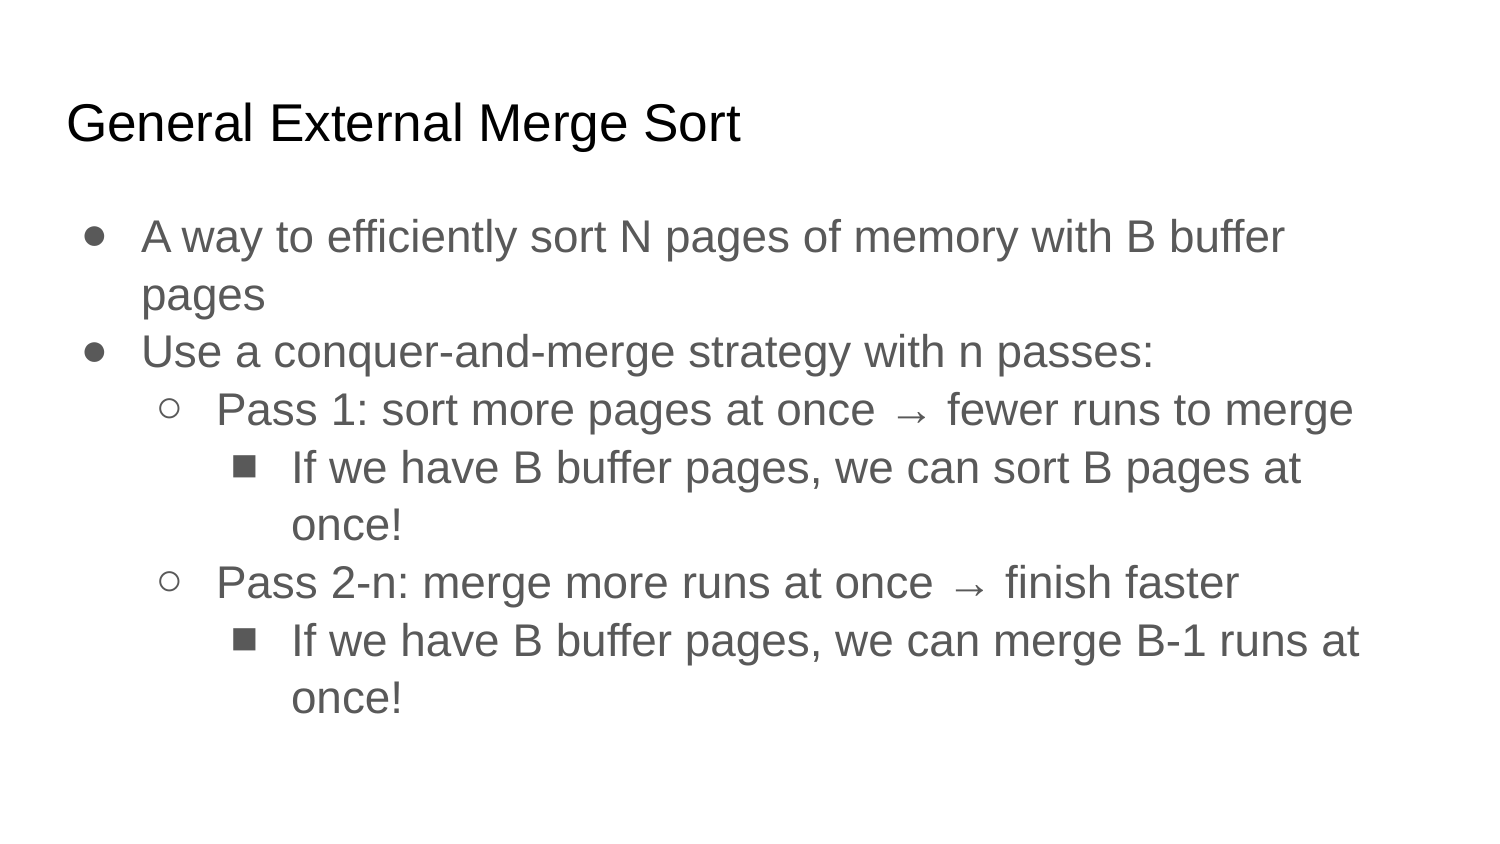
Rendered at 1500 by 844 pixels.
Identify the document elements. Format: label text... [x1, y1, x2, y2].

title General External Merge Sort [51, 72, 1449, 167]
list A way to efficiently sort N pages of memory with B buffer pages Use a conquer-and-merge strategy with n passes: Pass 1: sort more pages at once → fewer runs to merge If we have B buffer pages, we can sort B pages at once! Pass 2-n: merge more runs at once → finish faster If we have B buffer pages, we can merge B-1 runs at once! [51, 189, 1432, 791]
